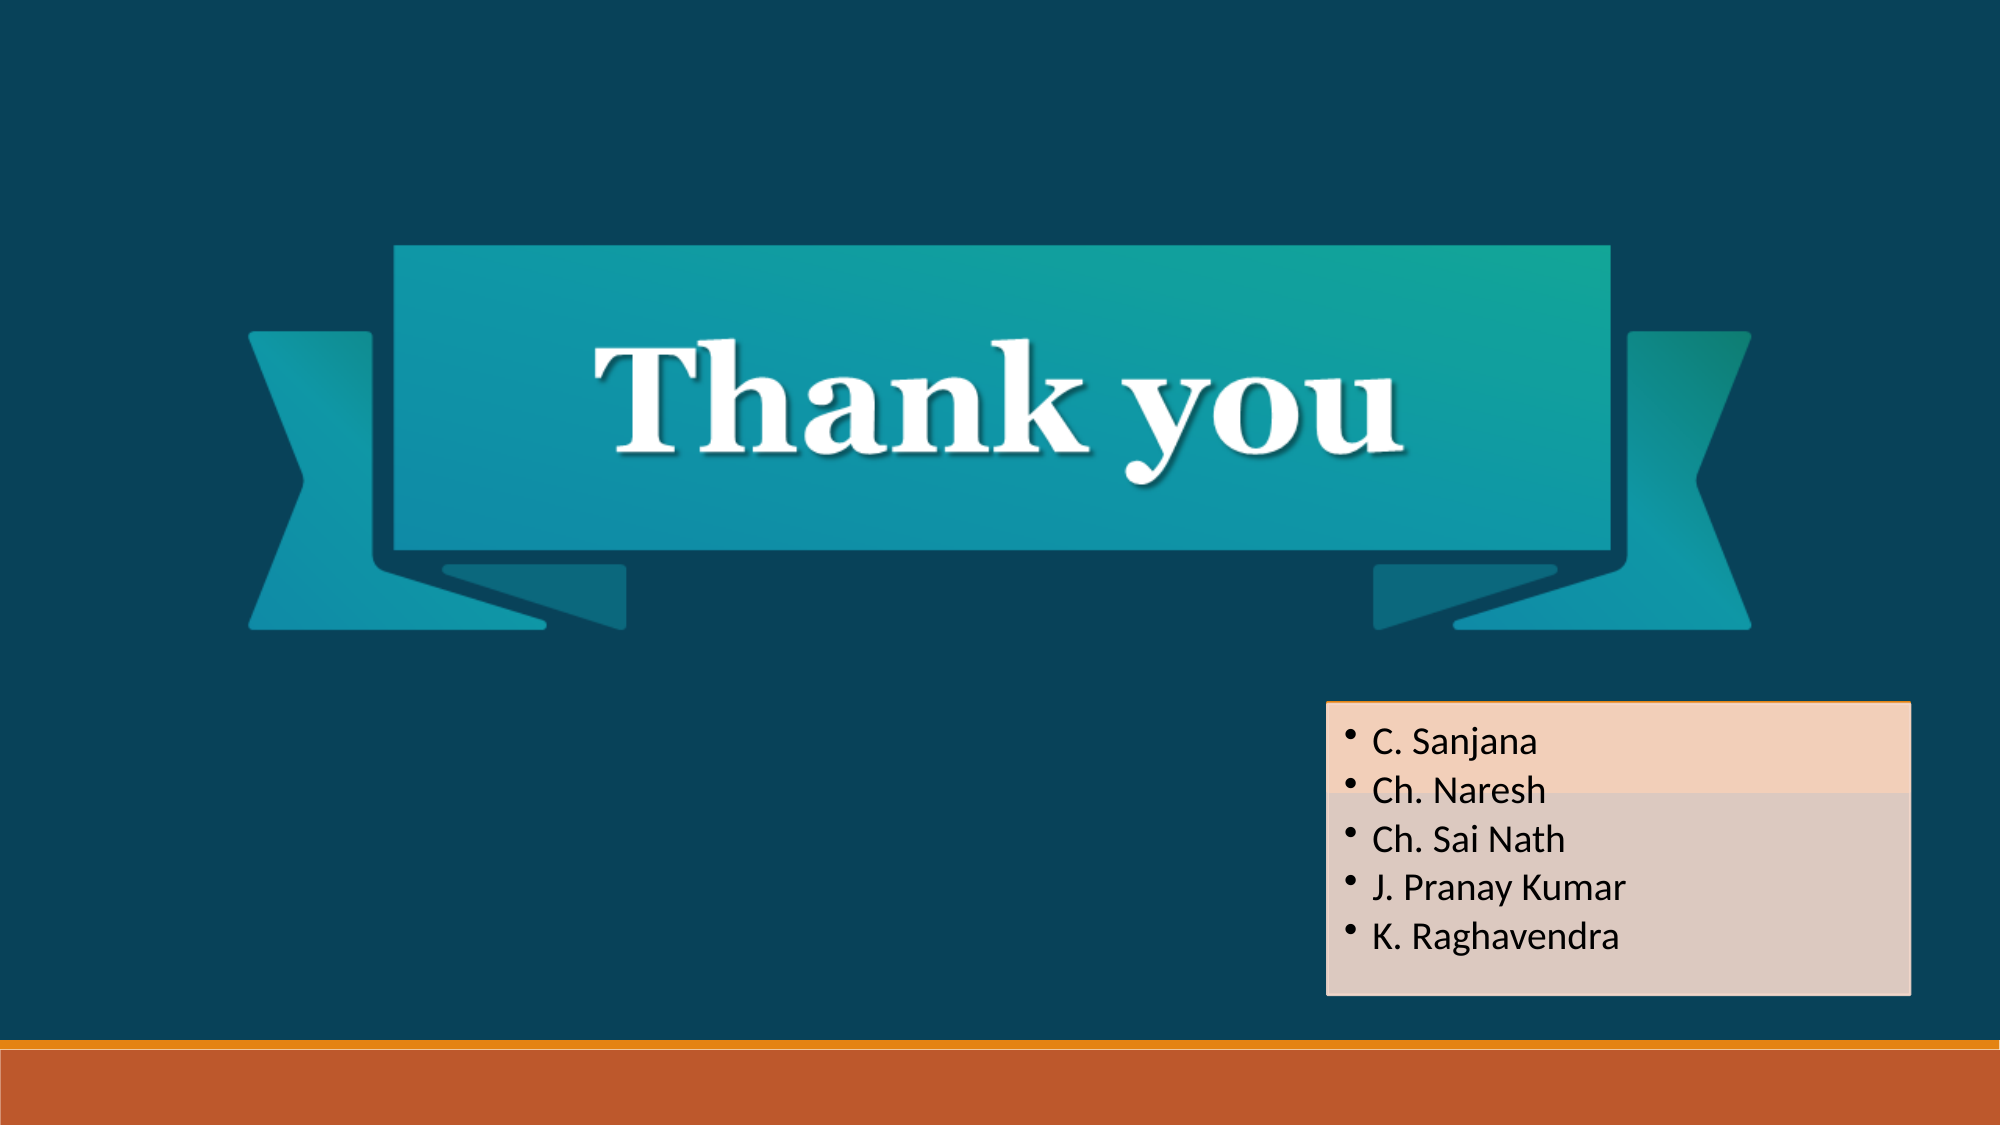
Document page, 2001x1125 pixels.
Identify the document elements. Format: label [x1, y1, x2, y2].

picture [0, 0, 2000, 1040]
text_box [1326, 604, 1911, 996]
